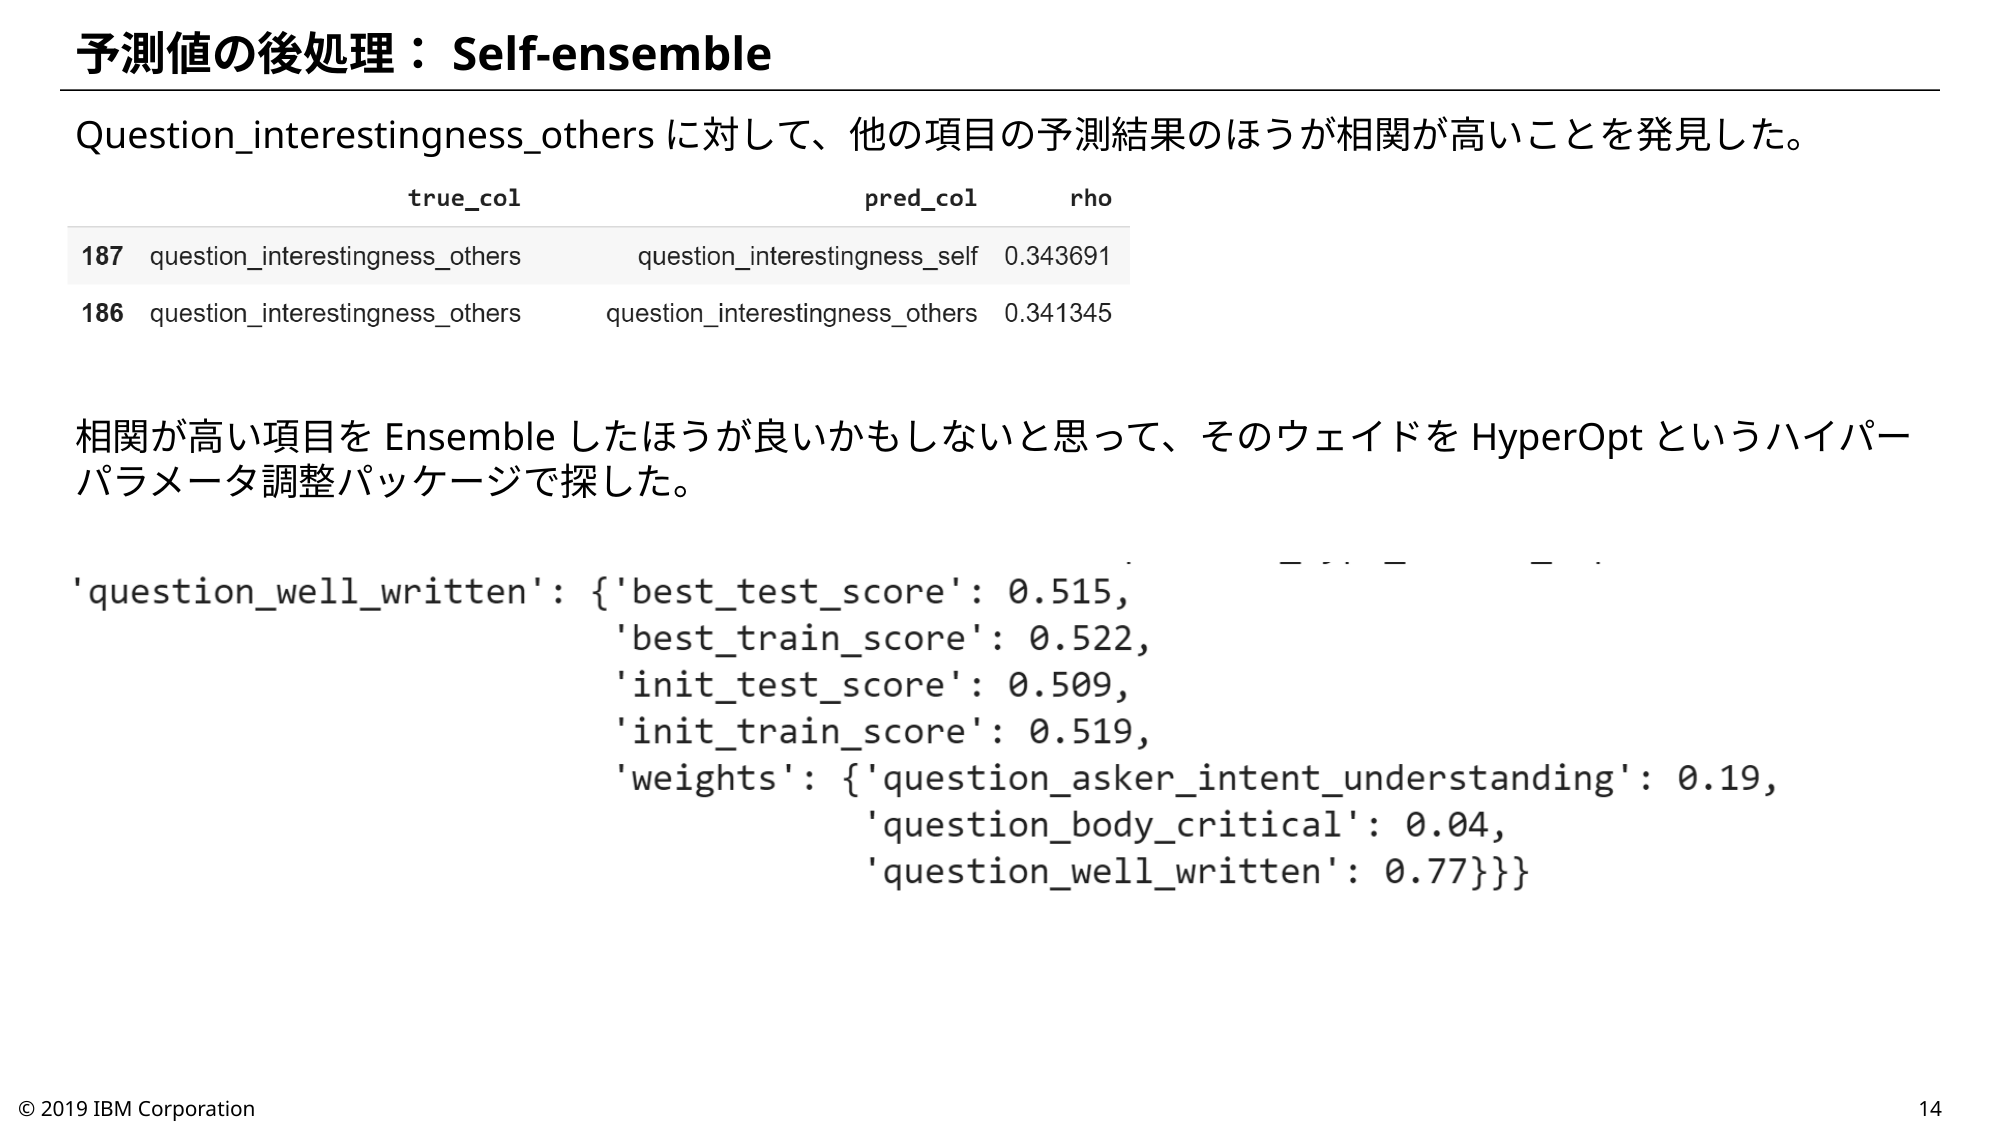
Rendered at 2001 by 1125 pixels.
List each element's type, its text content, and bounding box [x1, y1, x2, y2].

title 予測値の後処理：Self-ensemble [60, 14, 1940, 88]
picture [59, 179, 1130, 340]
picture [49, 562, 1793, 906]
list Question_interestingness_othersに対して、他の項目の予測結果のほうが相関が高いことを発見した。 [60, 103, 1940, 165]
text_box 相関が高い項目をEnsembleしたほうが良いかもしないと思って、そのウェイドをHyperOptというハイパーパラメータ調整パッケージで探した。 [60, 405, 1940, 577]
